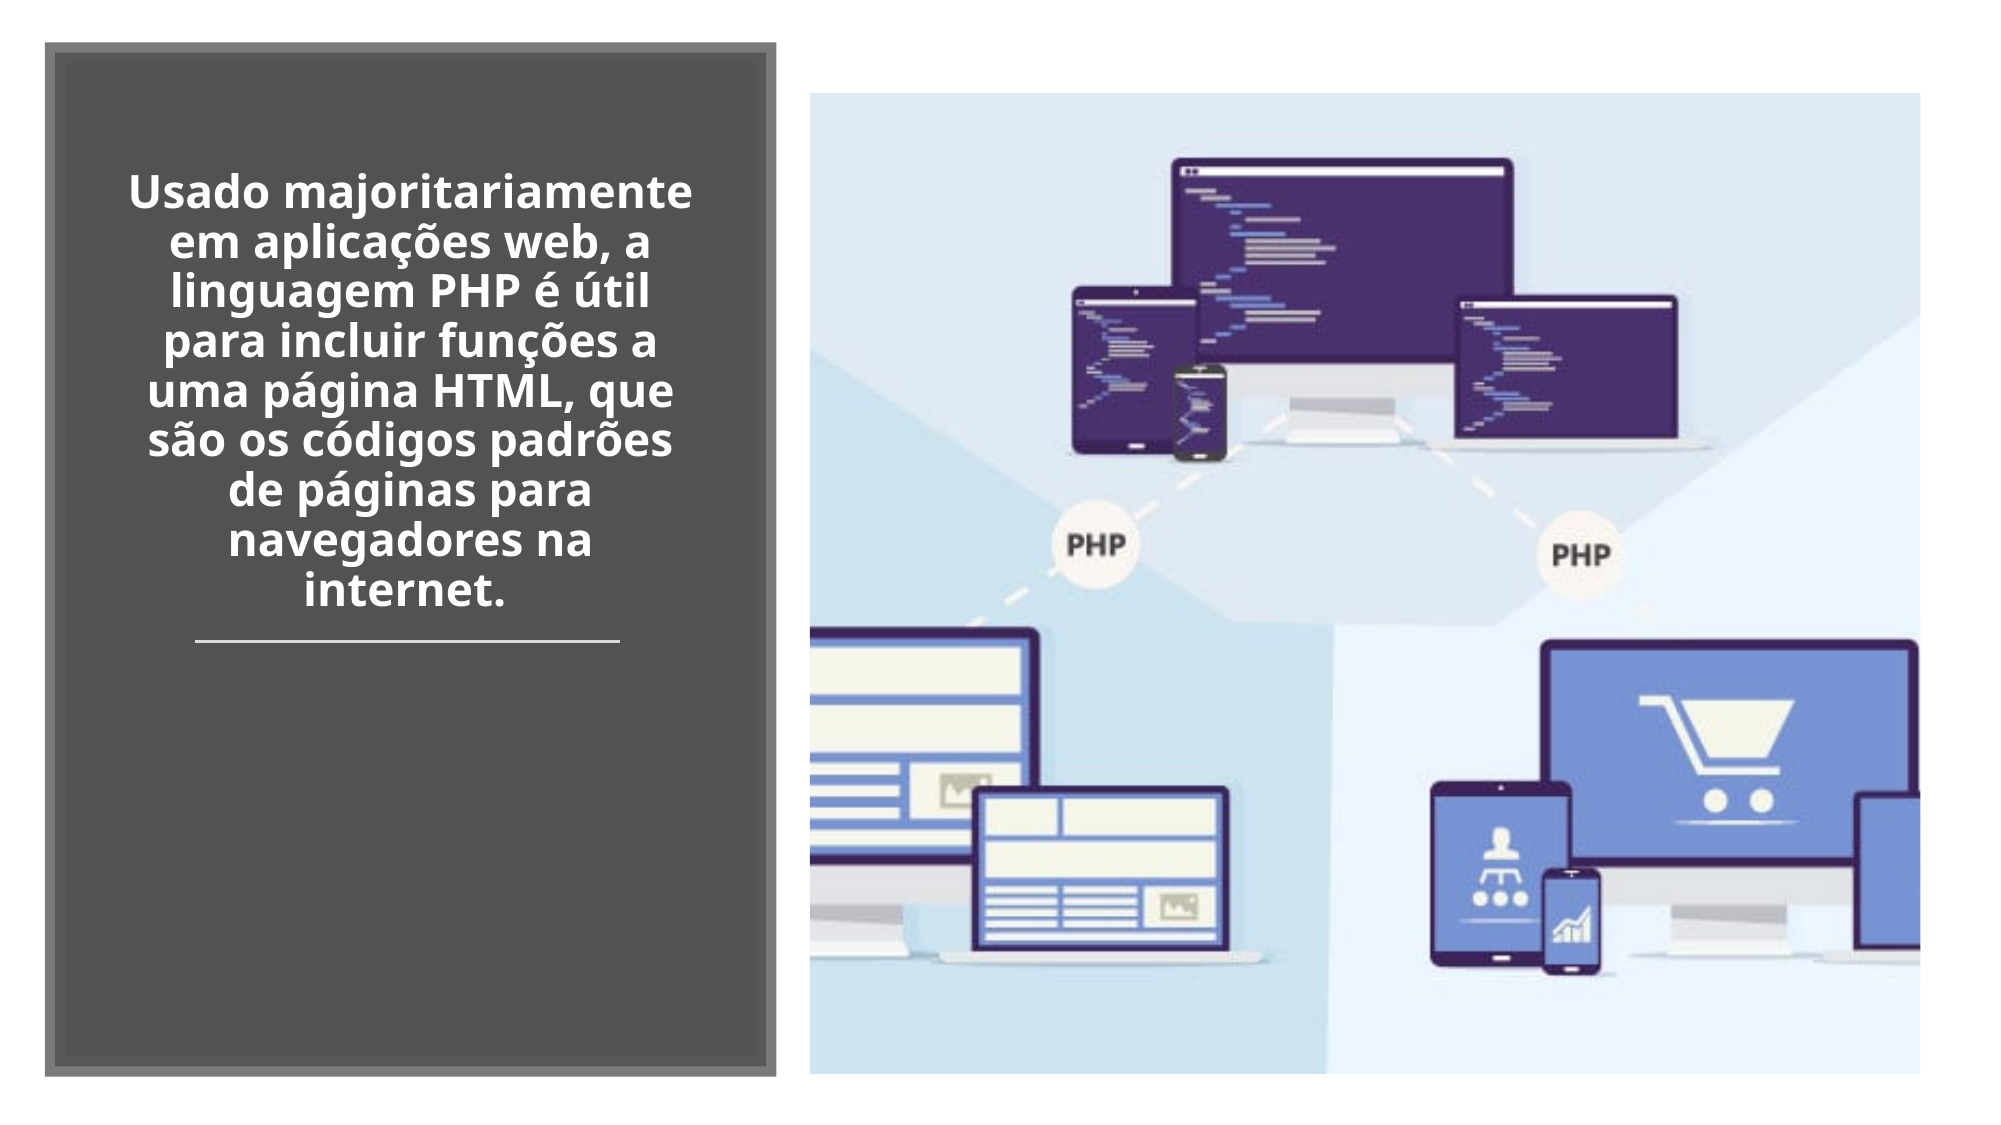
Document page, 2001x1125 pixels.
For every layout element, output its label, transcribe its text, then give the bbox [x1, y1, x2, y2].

text_box [54, 52, 767, 1067]
title Usado majoritariamente em aplicações web, a linguagem PHP é útil para incluir funções a uma página HTML, que são os códigos padrões de páginas para navegadores na internet. [110, 149, 711, 624]
picture [809, 93, 1921, 1074]
